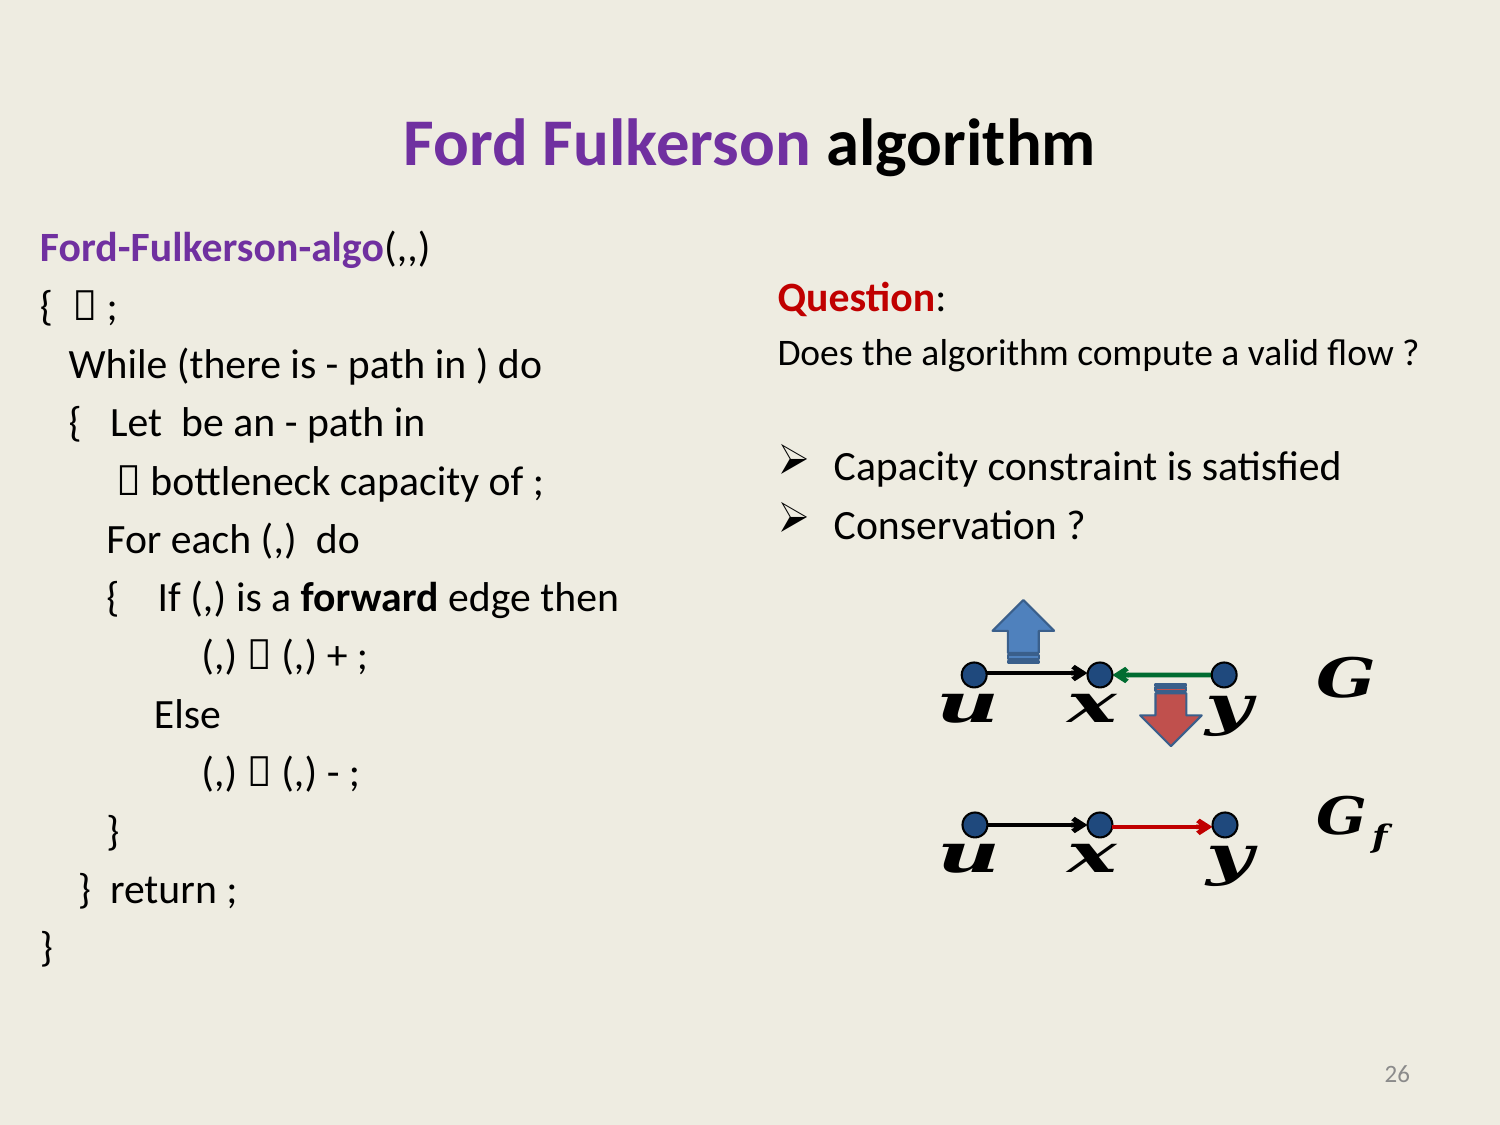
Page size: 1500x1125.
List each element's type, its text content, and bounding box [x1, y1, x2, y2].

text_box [936, 649, 1378, 738]
slide_number 26 [1074, 1042, 1425, 1103]
title Ford Fulkerson algorithm [75, 45, 1425, 233]
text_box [937, 789, 1395, 888]
text_box [990, 597, 1057, 648]
